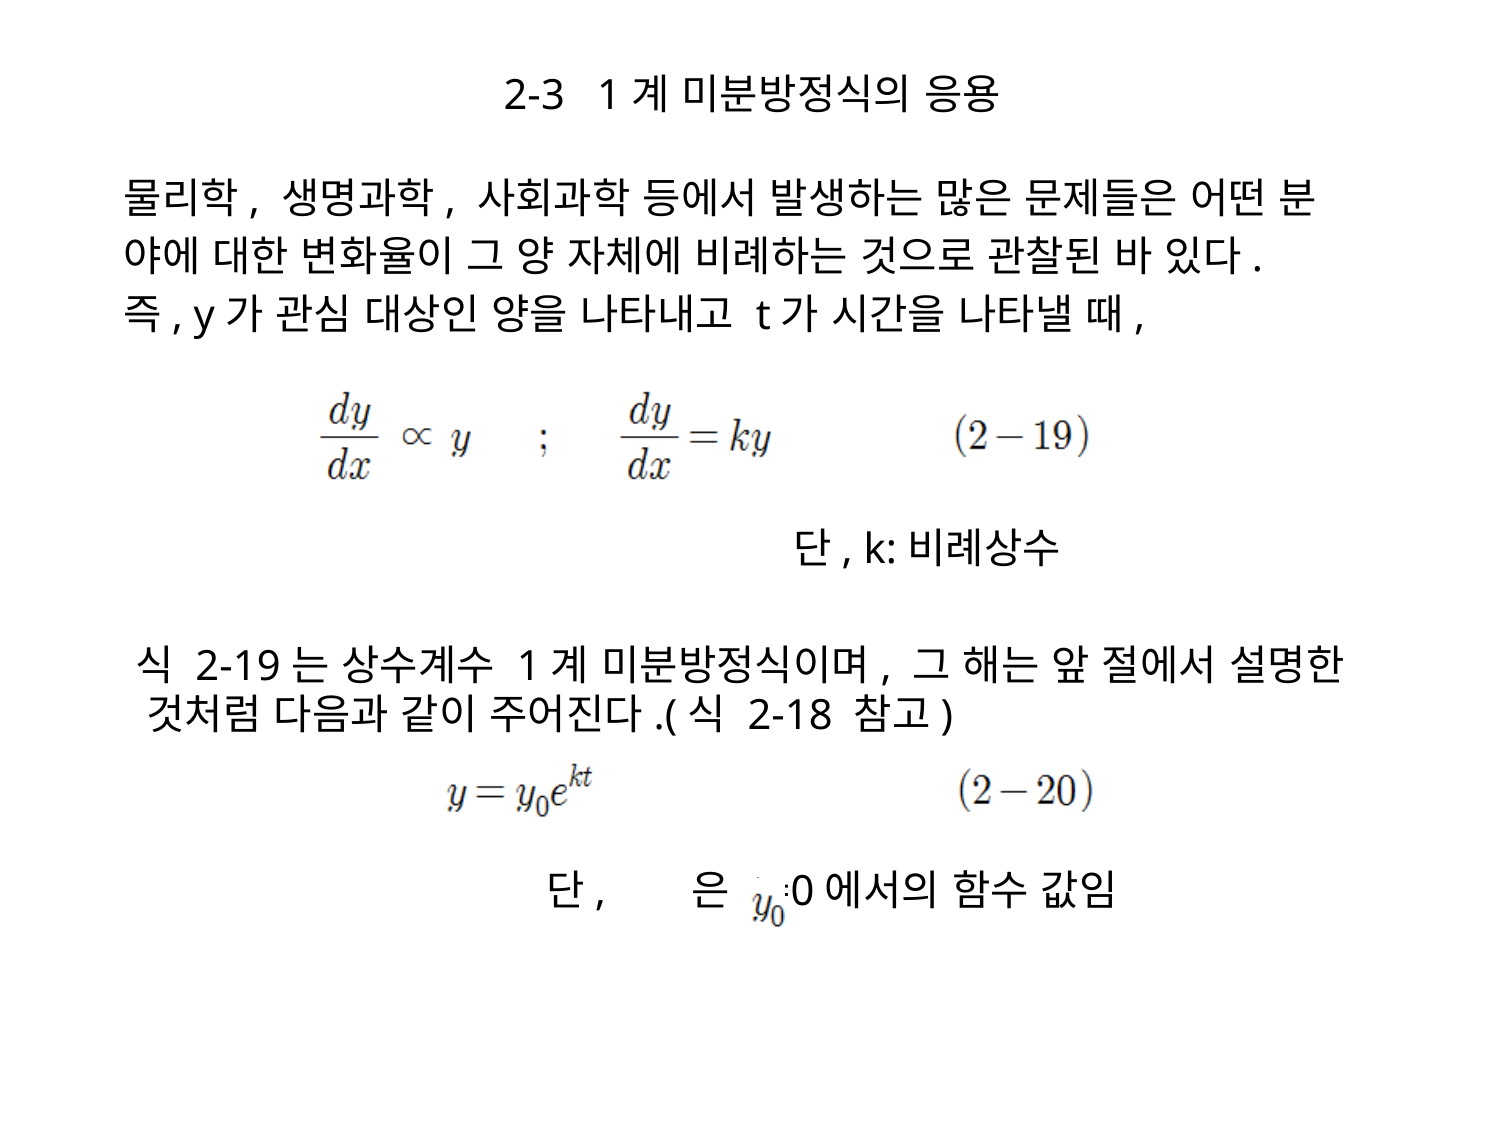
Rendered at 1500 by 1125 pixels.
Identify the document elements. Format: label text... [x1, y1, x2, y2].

title 2-3 1계 미분방정식의 응용 [75, 45, 1430, 141]
picture [749, 878, 785, 930]
picture [316, 386, 1091, 484]
picture [445, 761, 1094, 820]
list 물리학, 생명과학, 사회과학 등에서 발생하는 많은 문제들은 어떤 분 야에 대한 변화율이 그 양 자체에 비례하는 것으로 관찰된 바 있다. 즉, y가 관심 대상인 양을 나타내고 t가 시간을 나타낼 때, 단, k:비례상수 식 2-19는 상수계수 1계 미분방정식이며, 그 해는 앞 절에서 설명한 것처럼 다음과 같이 주어진다.(식 2-18 참고) 단, 은 t=0에서의 함수 값임 [75, 164, 1430, 1005]
